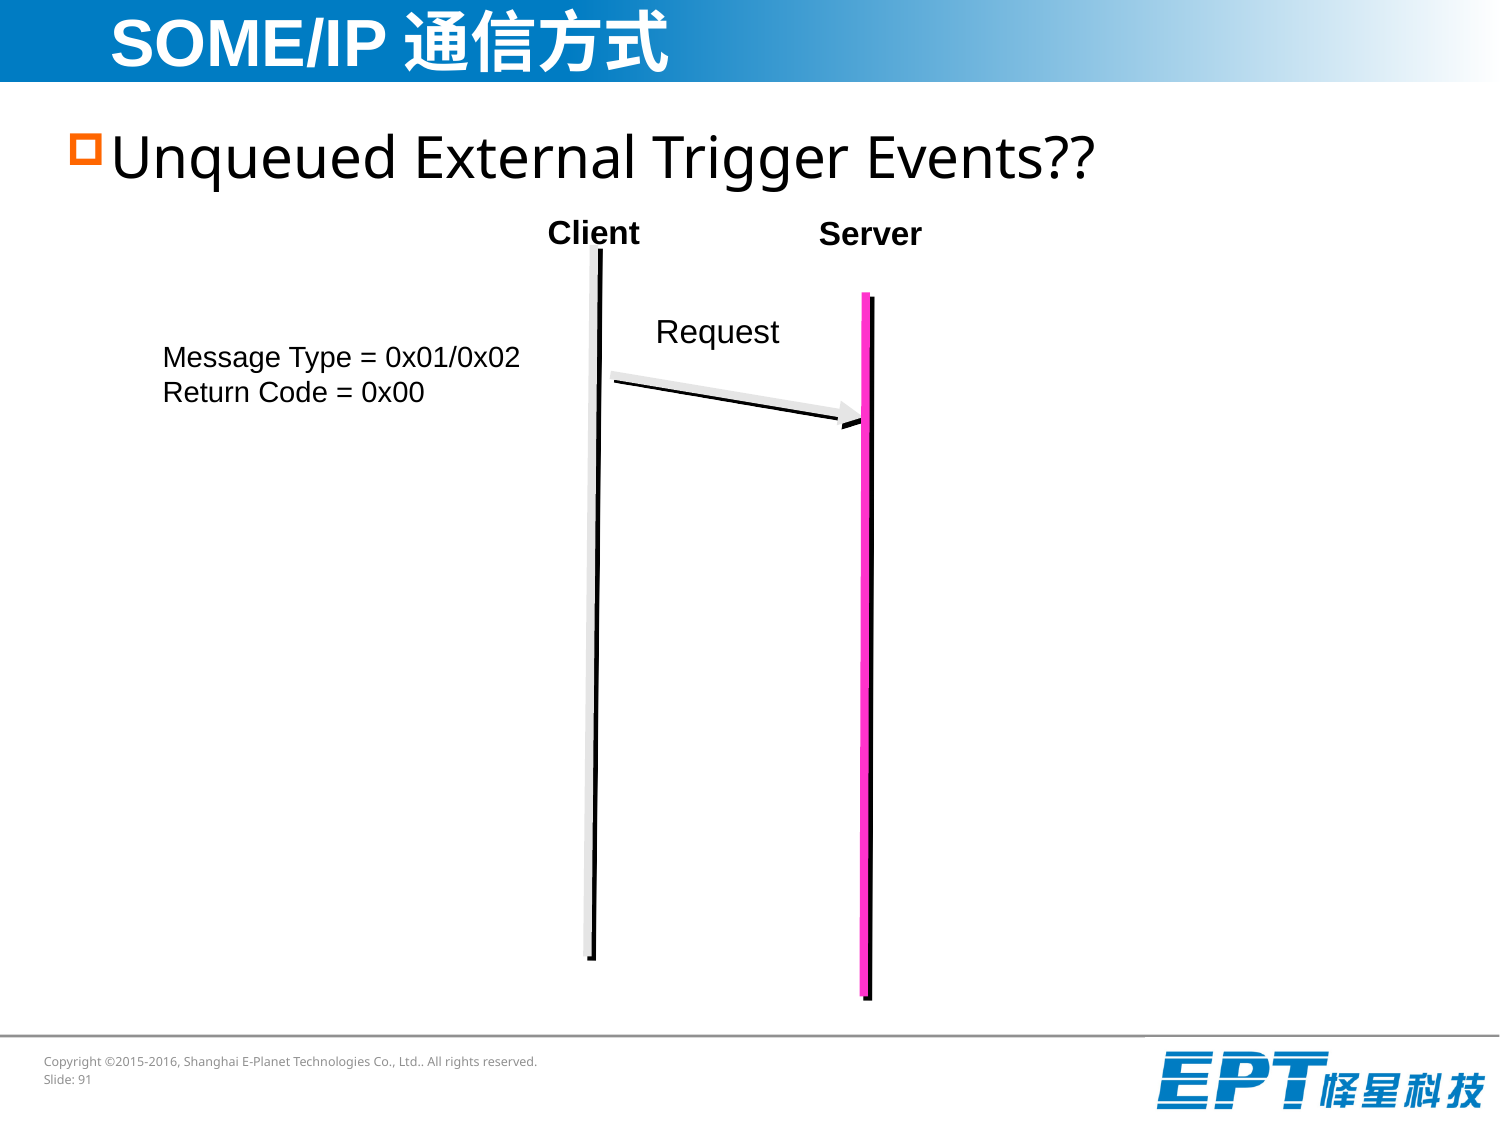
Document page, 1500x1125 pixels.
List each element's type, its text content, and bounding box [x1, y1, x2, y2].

text_box Message Type = 0x01/0x02 Return Code = 0x00 [147, 330, 544, 416]
text_box [610, 374, 864, 422]
text_box Server [807, 215, 934, 266]
picture [1145, 1037, 1500, 1125]
text_box Client [530, 215, 658, 265]
text_box Unqueued External Trigger Events?? [51, 112, 1438, 215]
text_box Request [640, 302, 820, 358]
title SOME/IP通信方式 [91, 0, 1287, 80]
